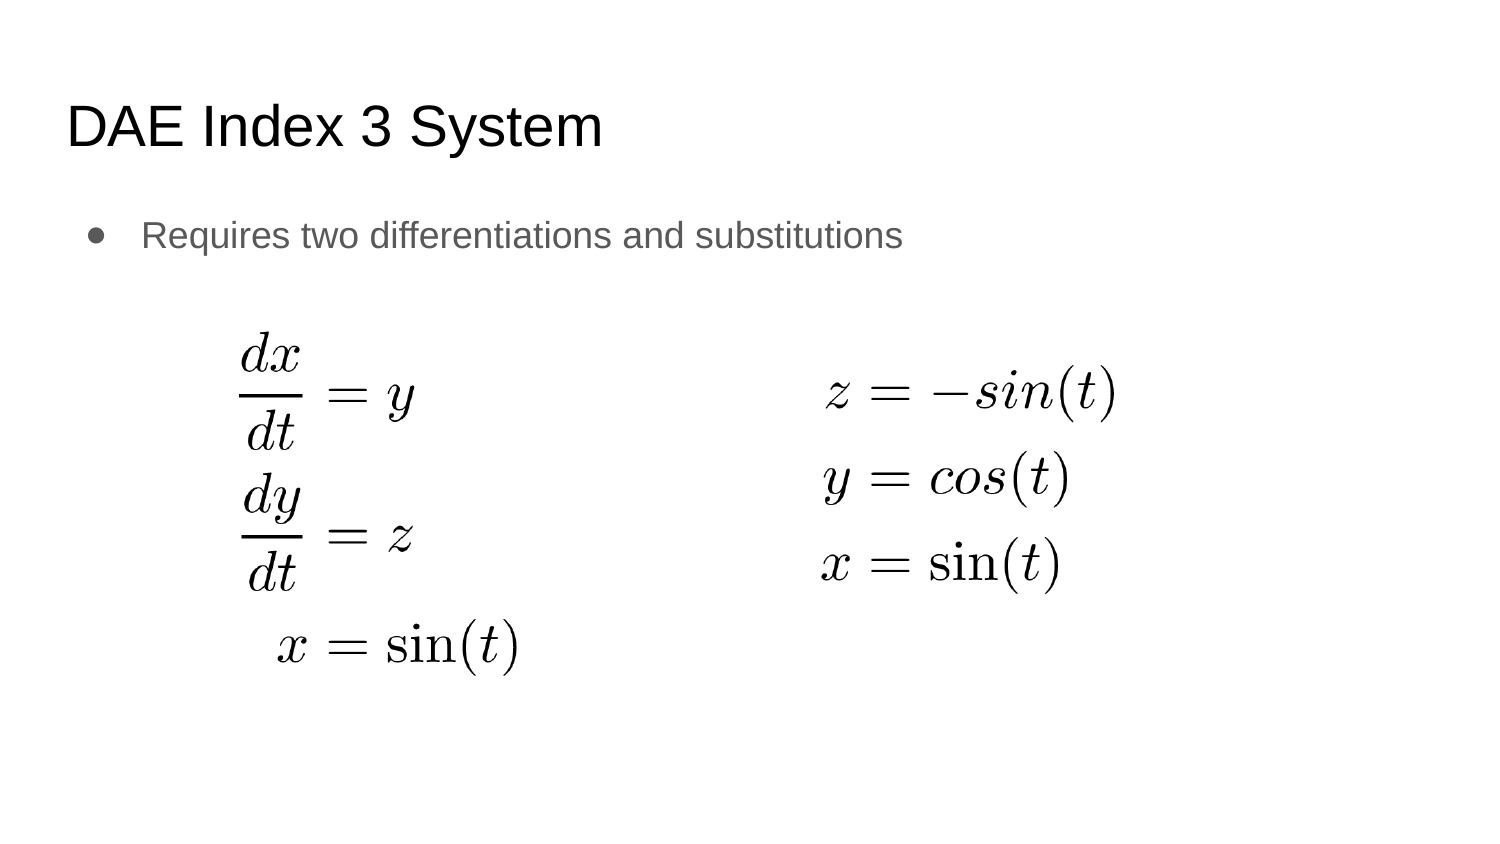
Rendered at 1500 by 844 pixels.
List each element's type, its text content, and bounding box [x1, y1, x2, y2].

picture [821, 364, 1120, 594]
list Requires two differentiations and substitutions [51, 189, 1449, 750]
title DAE Index 3 System [51, 72, 1449, 167]
picture [239, 329, 517, 677]
